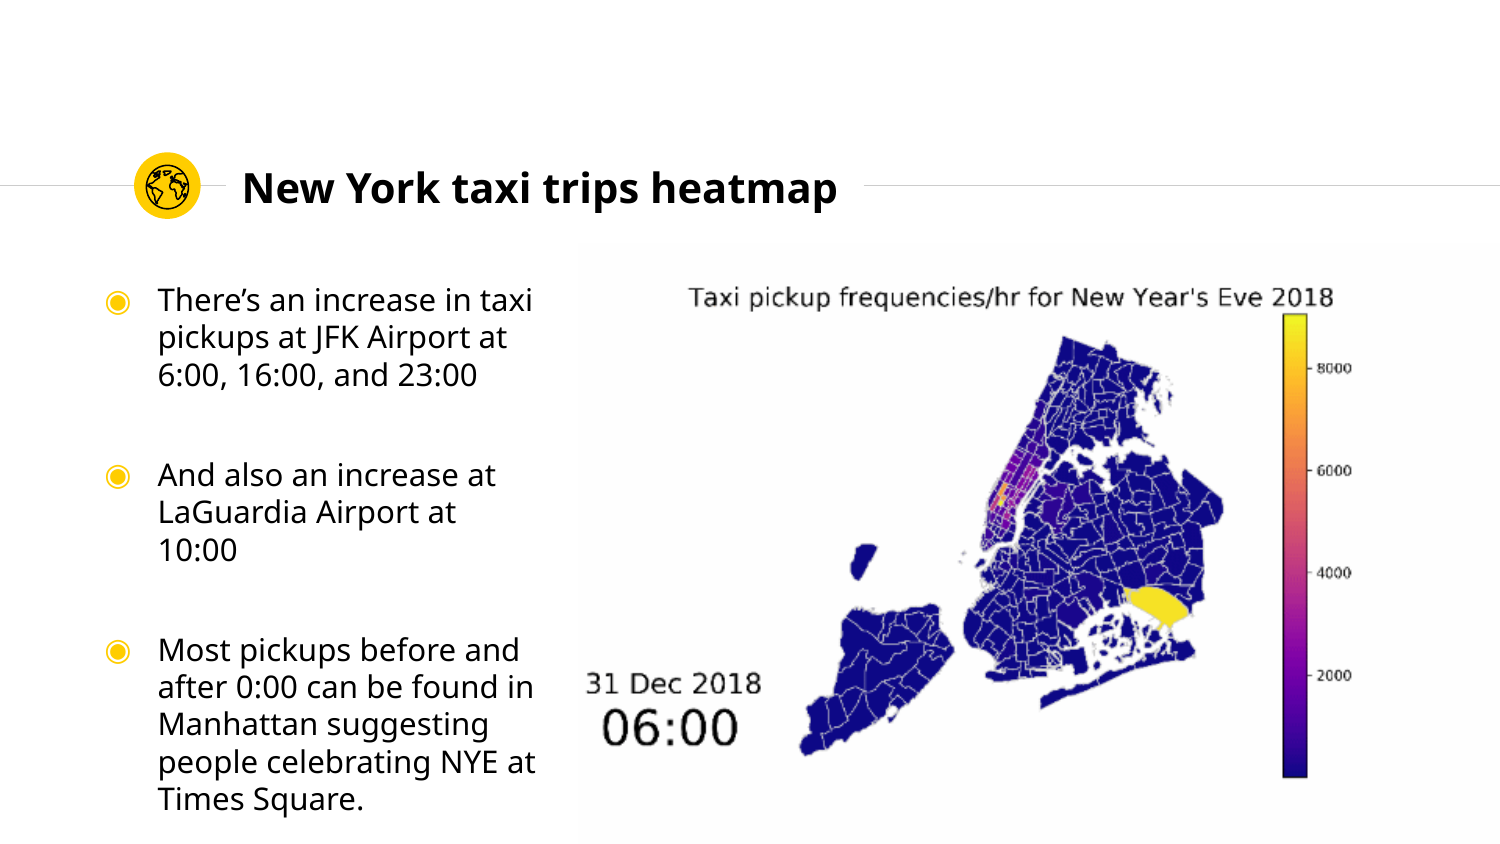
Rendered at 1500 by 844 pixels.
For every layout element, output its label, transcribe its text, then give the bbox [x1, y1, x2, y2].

list There’s an increase in taxi pickups at JFK Airport at 6:00, 16:00, and 23:00 And also an increase at LaGuardia Airport at 10:00 Most pickups before and after 0:00 can be found in Manhattan suggesting people celebrating NYE at Times Square. [67, 265, 554, 802]
title New York taxi trips heatmap [226, 151, 1123, 223]
picture [578, 243, 1500, 844]
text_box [146, 165, 189, 210]
